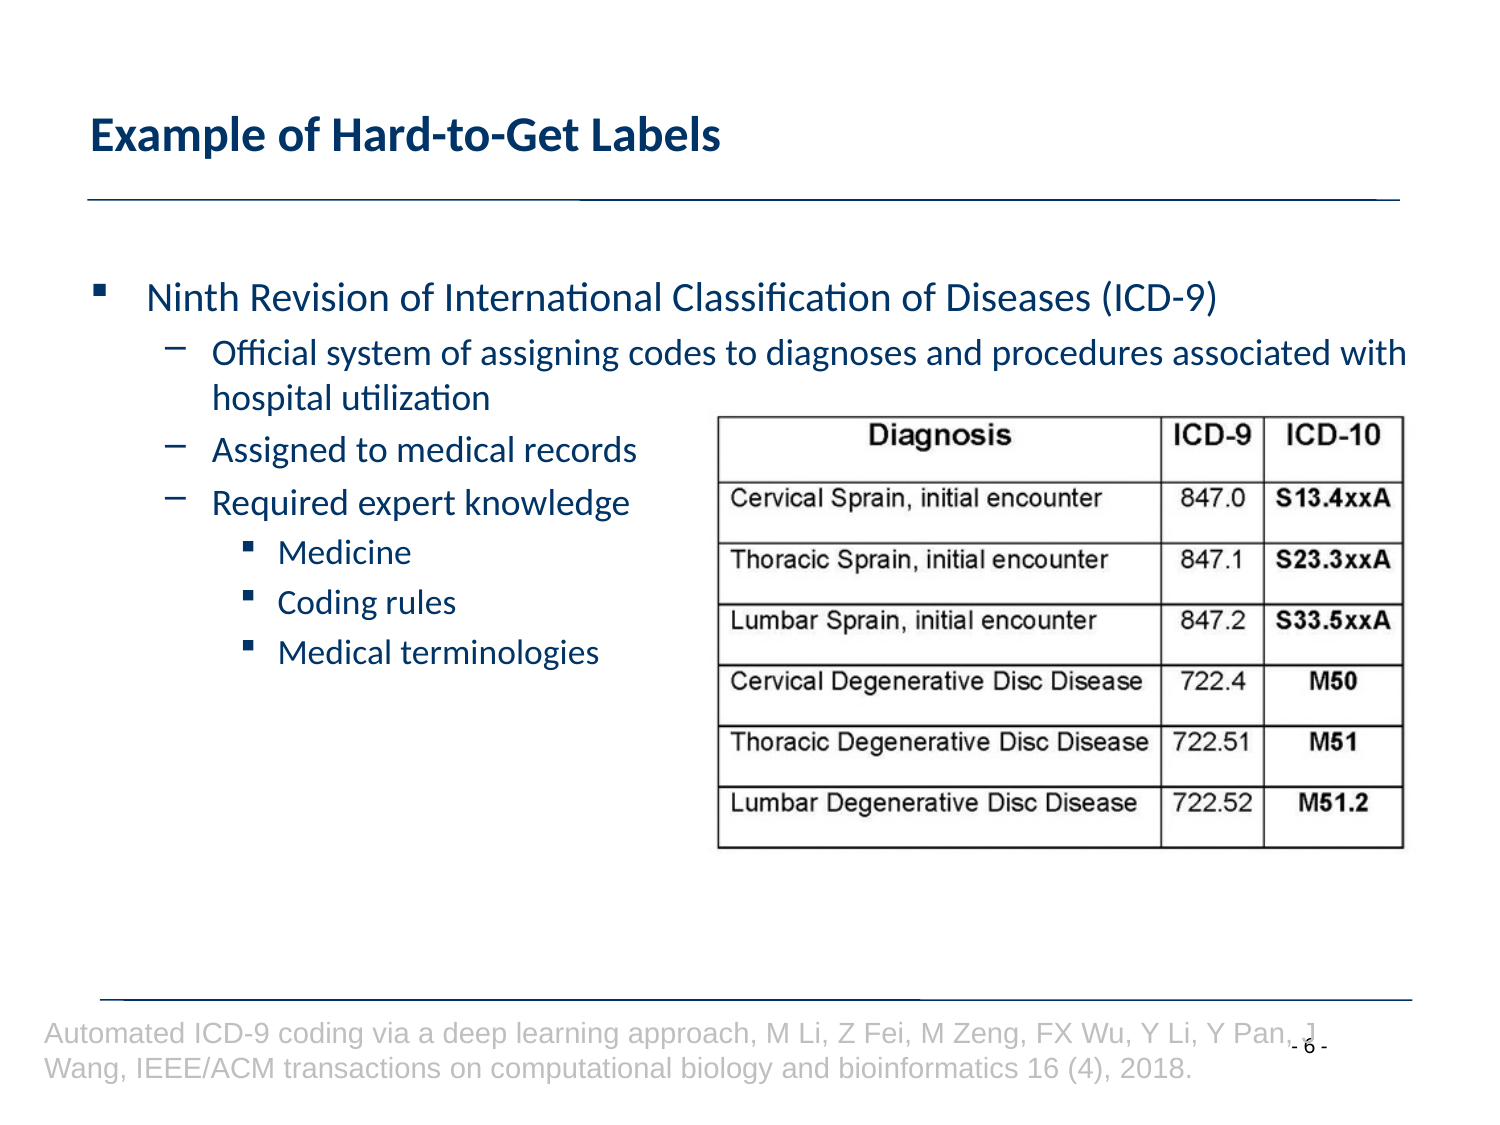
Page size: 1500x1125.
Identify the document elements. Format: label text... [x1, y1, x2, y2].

list Ninth Revision of International Classification of Diseases (ICD-9) Official system of assigning codes to diagnoses and procedures associated with hospital utilization Assigned to medical records Required expert knowledge Medicine Coding rules Medical terminologies [75, 262, 1444, 1005]
text_box Automated ICD-9 coding via a deep learning approach, M Li, Z Fei, M Zeng, FX Wu, Y Li, Y Pan, J Wang, IEEE/ACM transactions on computational biology and bioinformatics 16 (4), 2018. [29, 1006, 1341, 1092]
title Example of Hard-to-Get Labels [75, 37, 1425, 225]
picture [698, 399, 1426, 869]
